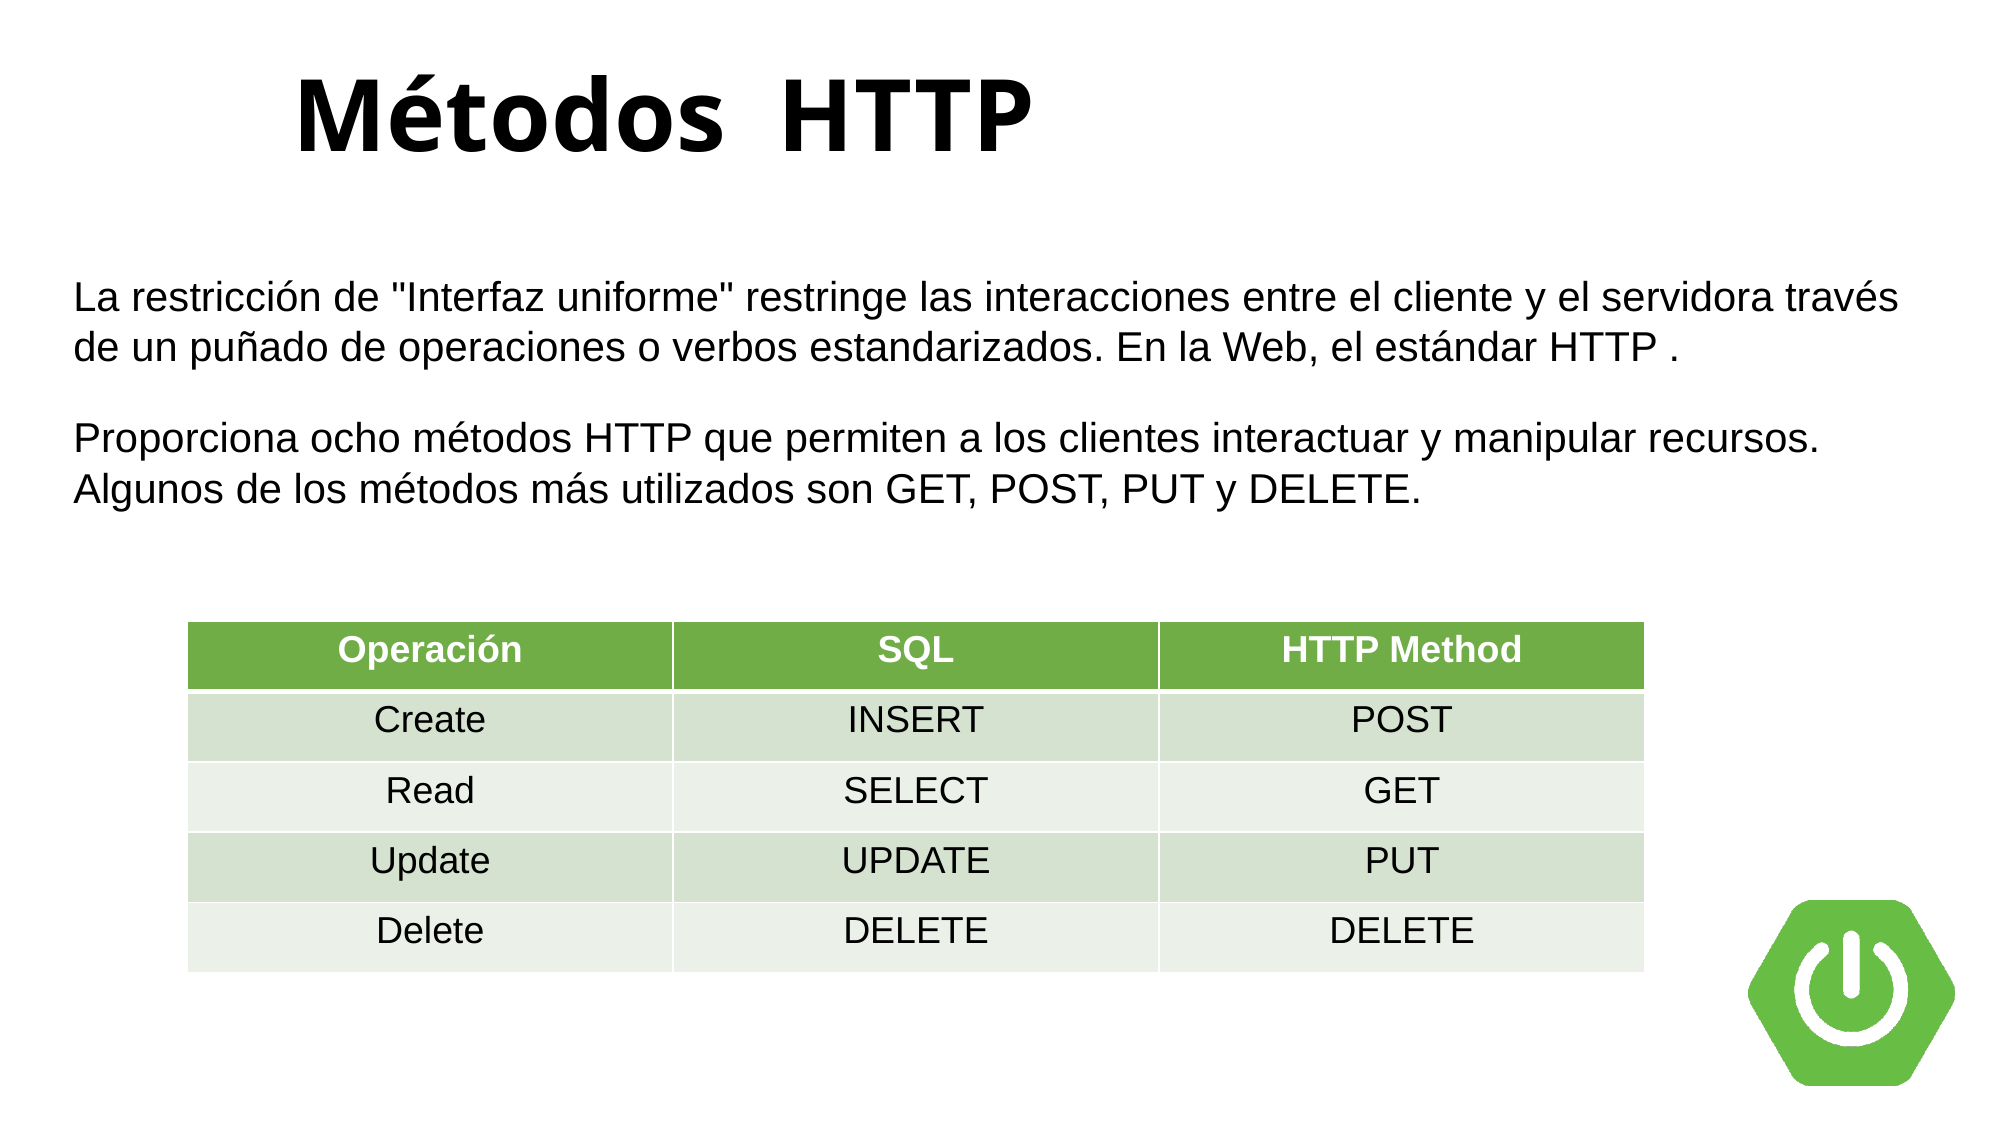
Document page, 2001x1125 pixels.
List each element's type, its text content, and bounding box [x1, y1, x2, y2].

text_box Métodos HTTP [0, 43, 1550, 179]
table_cell PUT [1160, 833, 1644, 902]
table_cell DELETE [674, 903, 1158, 972]
table_cell POST [1160, 694, 1644, 761]
table_header HTTP Method [1160, 622, 1644, 689]
table_cell Update [188, 833, 672, 902]
picture [1748, 900, 1955, 1086]
table_cell INSERT [674, 694, 1158, 761]
table_header Operación [188, 622, 672, 689]
table_cell GET [1160, 763, 1644, 831]
text_box La restricción de "Interfaz uniforme" restringe las interacciones entre el cliente y el servidora través de un puñado de operaciones o verbos estandarizados. En la Web, el estándar HTTP . [58, 262, 1955, 478]
text_box Proporciona ocho métodos HTTP que permiten a los clientes interactuar y manipular recursos. Algunos de los métodos más utilizados son GET, POST, PUT y DELETE. [58, 403, 1908, 519]
table_header SQL [674, 622, 1158, 689]
table_cell Create [188, 694, 672, 761]
table_cell UPDATE [674, 833, 1158, 902]
table_cell Read [188, 763, 672, 831]
table_cell SELECT [674, 763, 1158, 831]
table_cell DELETE [1160, 903, 1644, 972]
table_cell Delete [188, 903, 672, 972]
